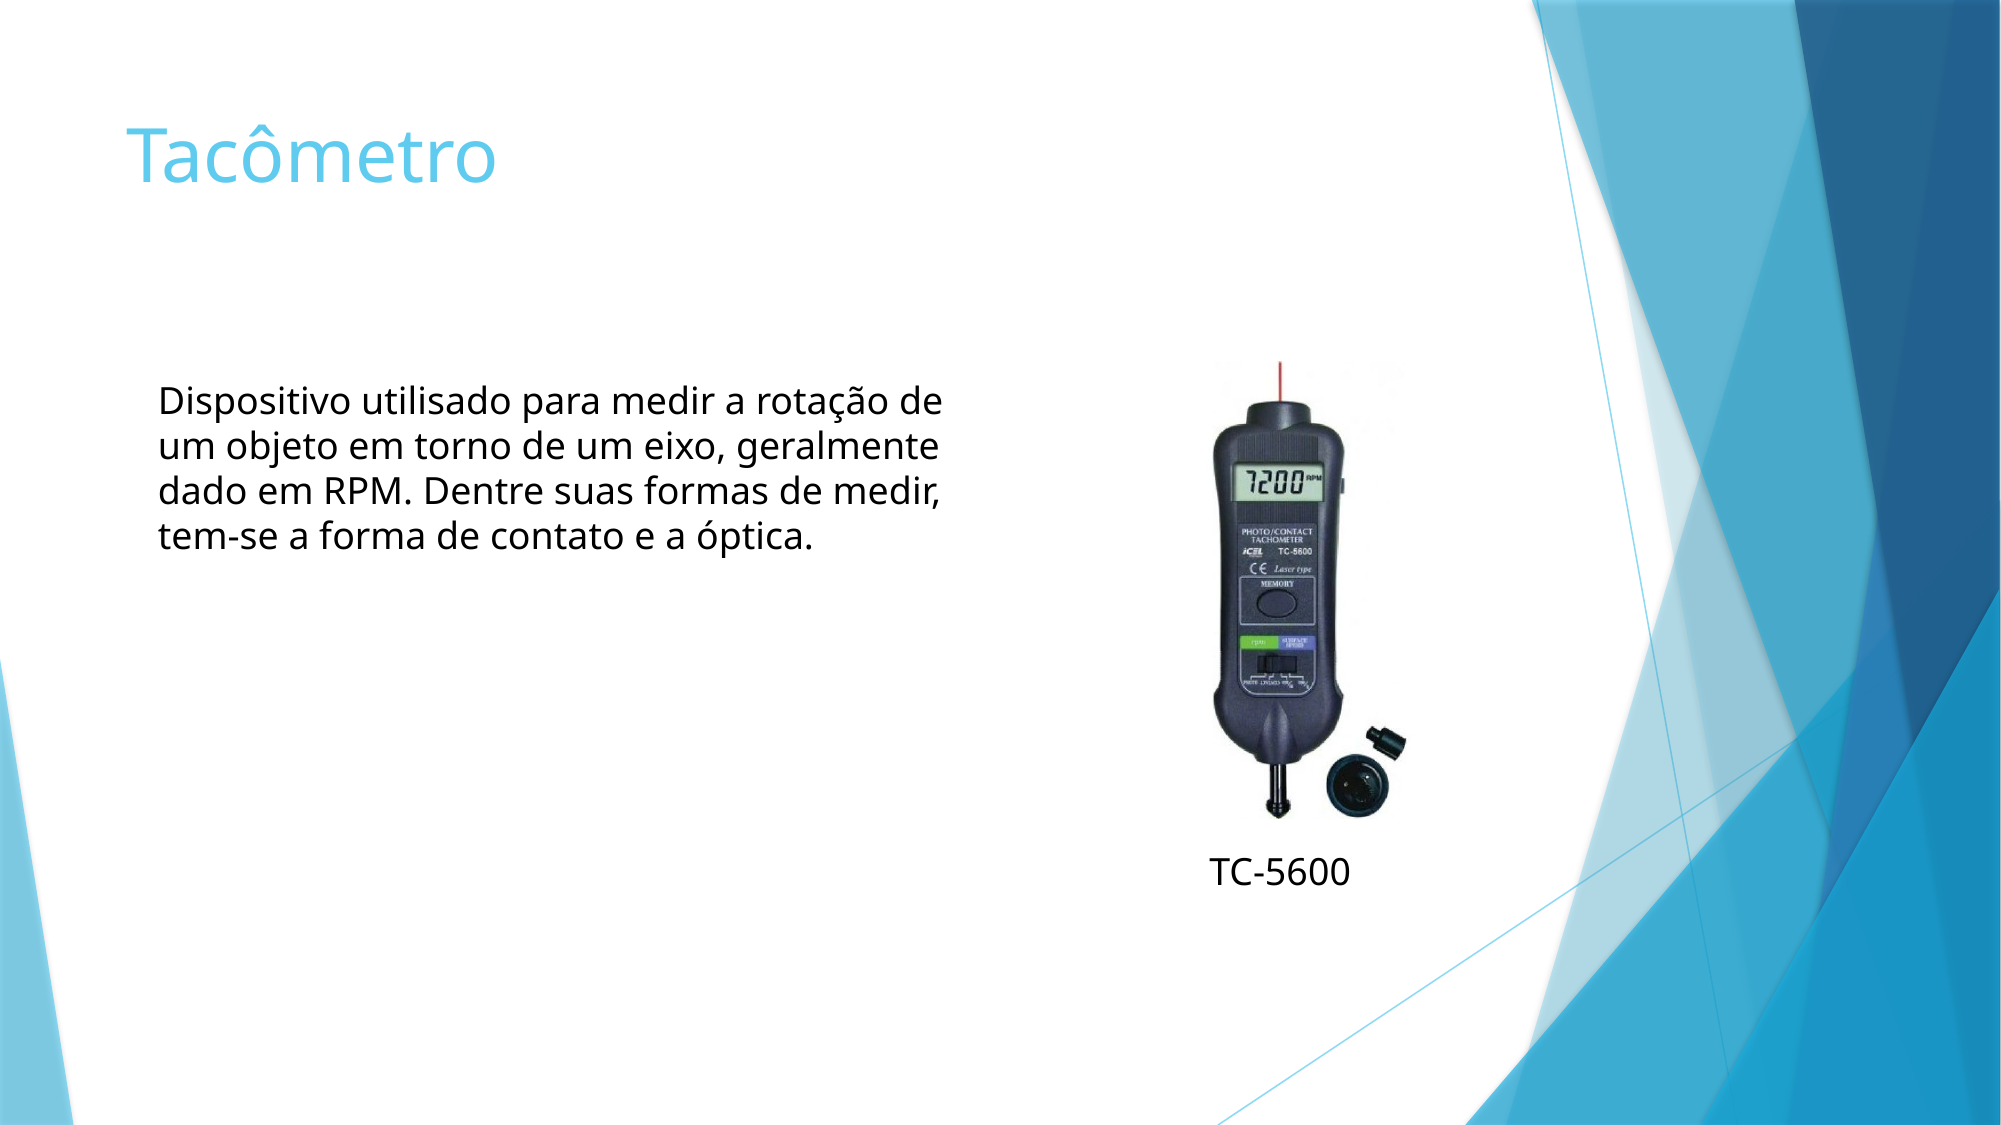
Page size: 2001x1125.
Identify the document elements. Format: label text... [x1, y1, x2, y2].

title Tacômetro [111, 99, 1522, 317]
text_box TC-5600 [1194, 840, 1645, 901]
text_box Dispositivo utilisado para medir a rotação de um objeto em torno de um eixo, geralmente dado em RPM. Dentre suas formas de medir, tem-se a forma de contato e a óptica. [142, 369, 961, 565]
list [1079, 360, 1539, 820]
